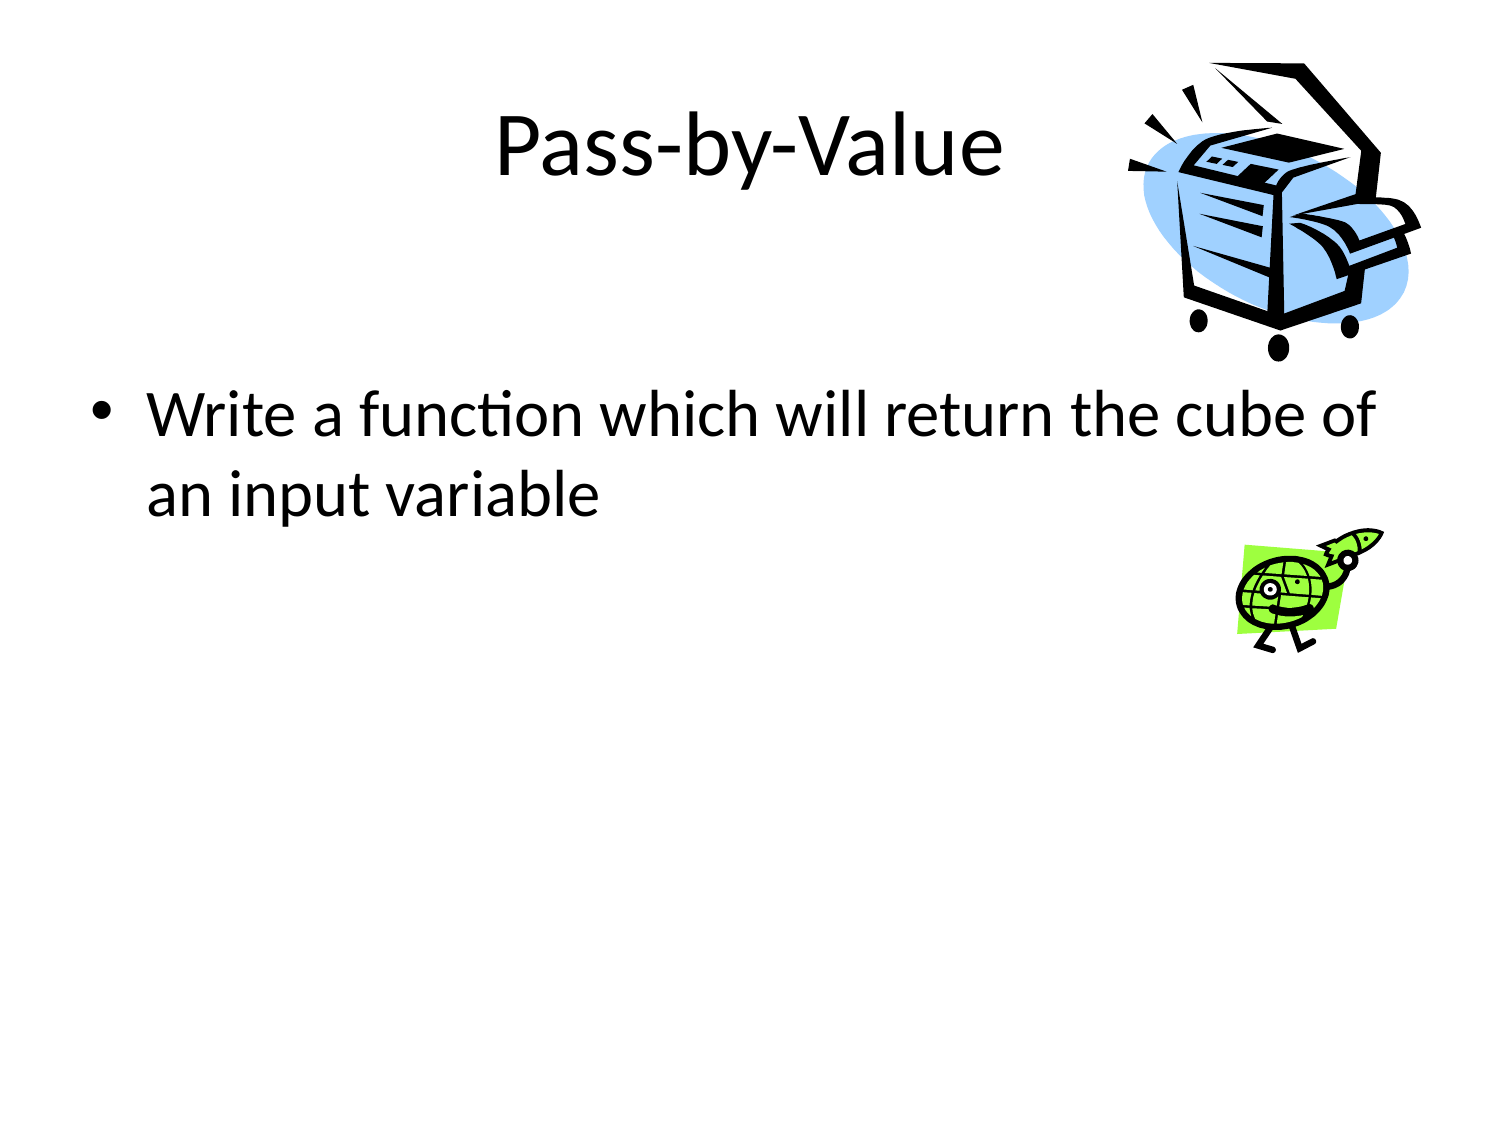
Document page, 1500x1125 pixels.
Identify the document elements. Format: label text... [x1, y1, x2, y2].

picture [1234, 526, 1385, 654]
picture [1127, 62, 1422, 362]
list Write a function which will return the cube of an input variable [75, 361, 1425, 1005]
title Pass-by-Value [75, 45, 1425, 233]
